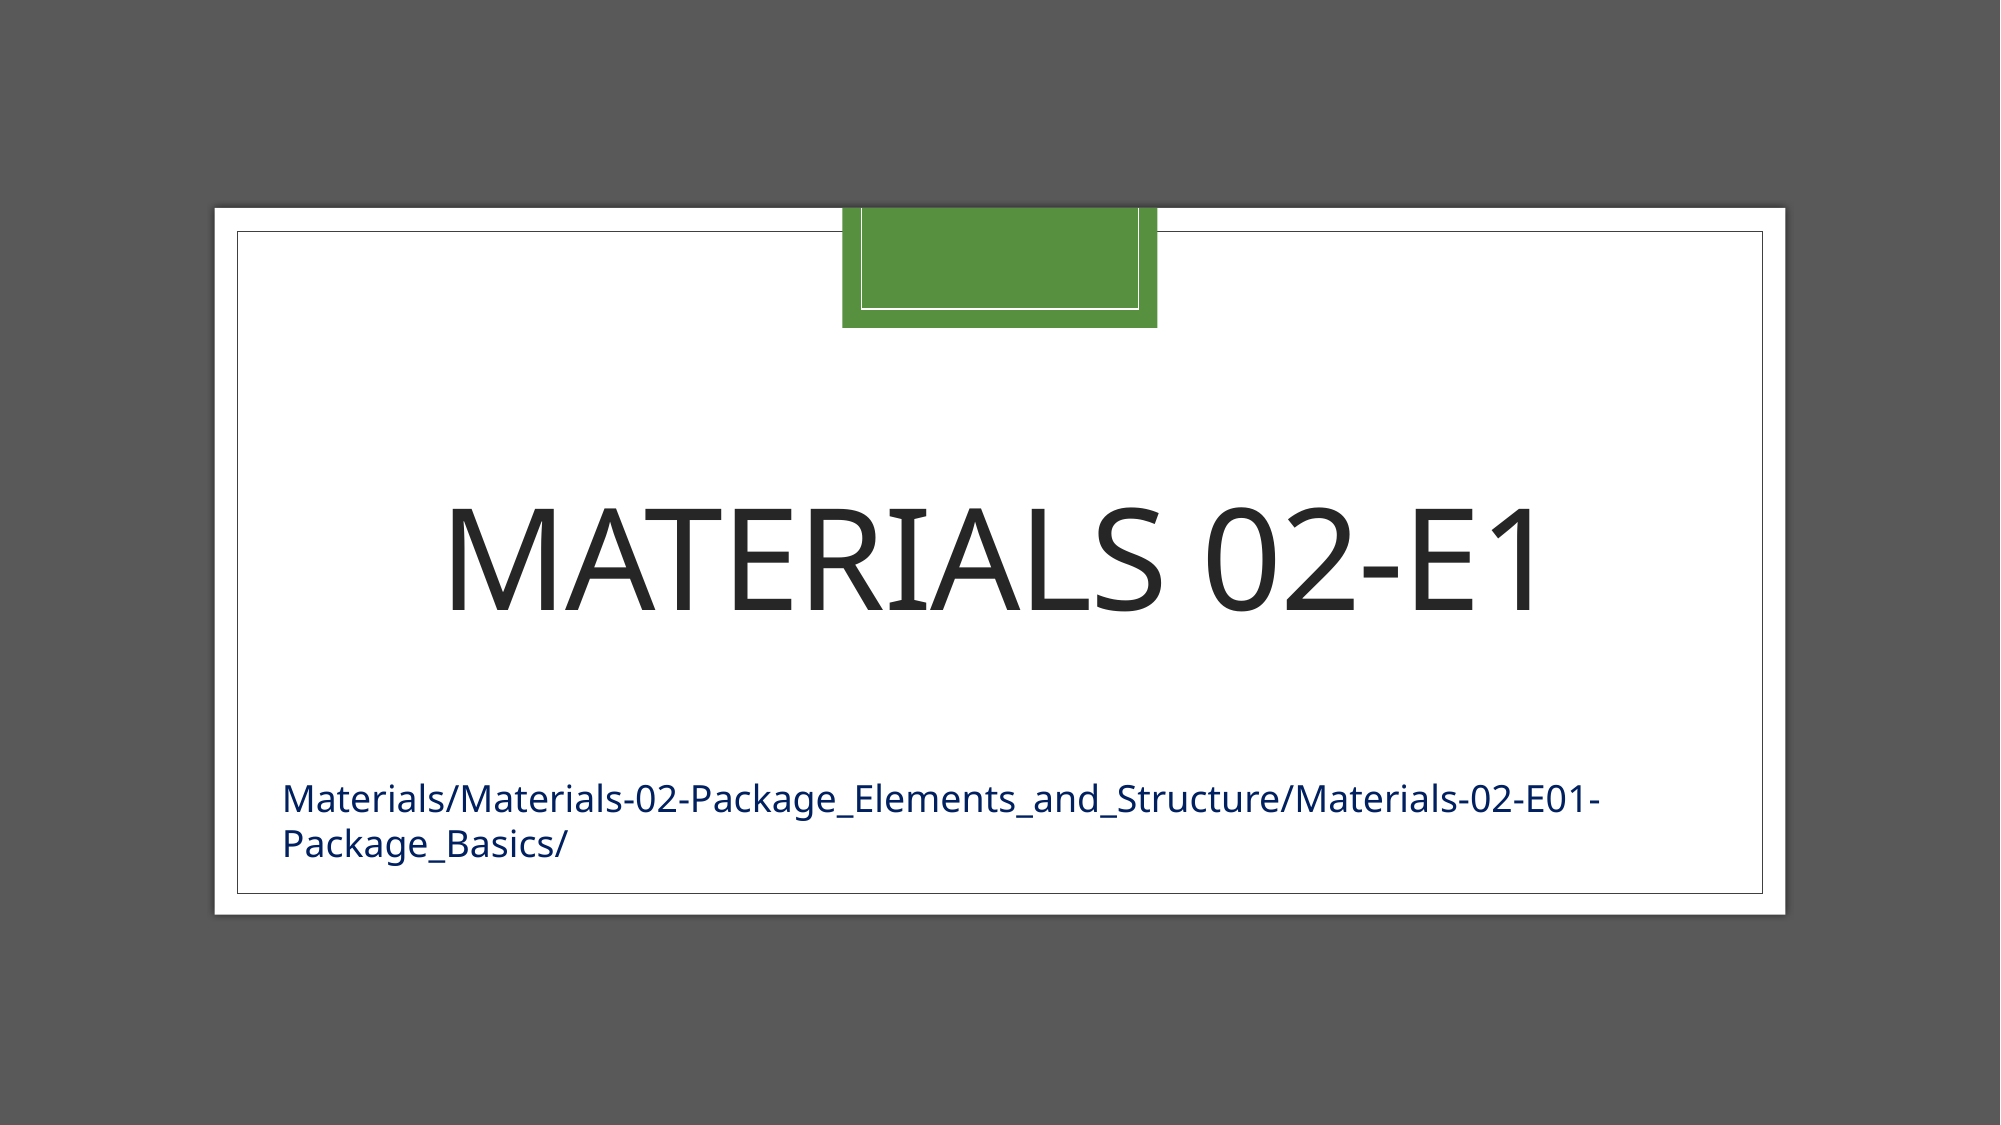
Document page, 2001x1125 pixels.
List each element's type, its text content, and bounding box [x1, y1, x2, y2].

text_box Materials/Materials-02-Package_Elements_and_Structure/Materials-02-E01-Package_Basics/ [267, 768, 1818, 873]
title Materials 02-E1 [267, 368, 1733, 768]
